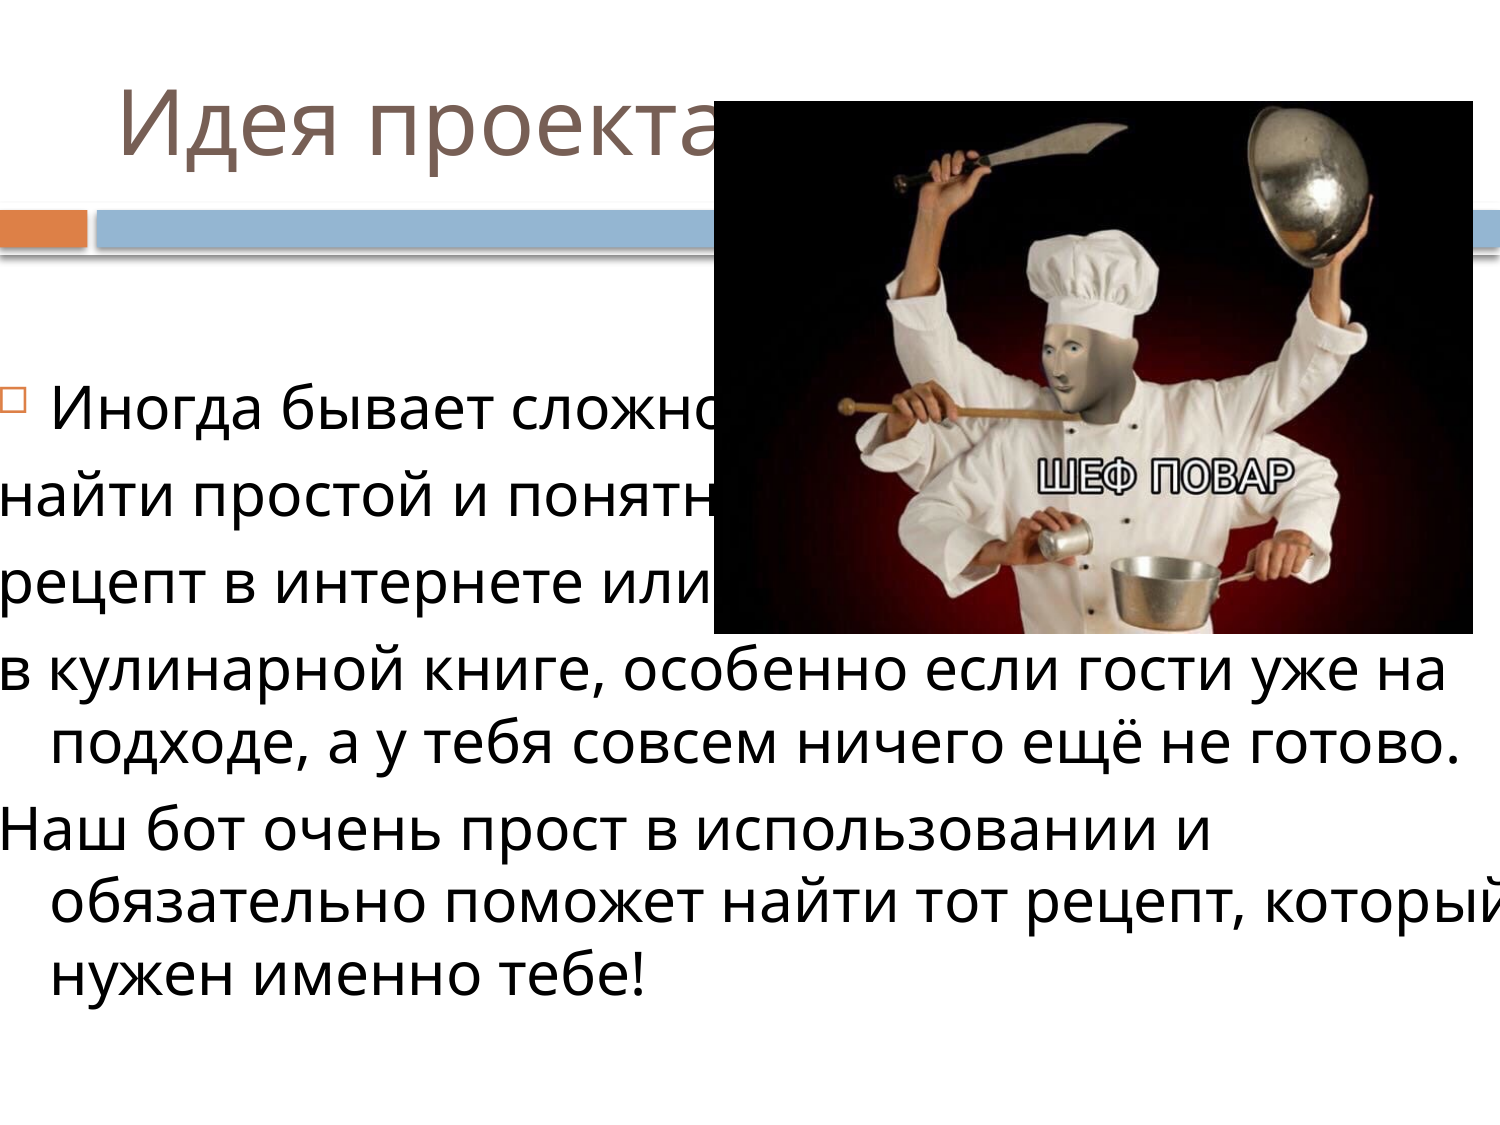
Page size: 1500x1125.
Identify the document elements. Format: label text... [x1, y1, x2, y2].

picture [714, 101, 1474, 634]
list Иногда бывает сложно найти простой и понятный рецепт в интернете или же в кулинарной книге, особенно если гости уже на подходе, а у тебя совсем ничего ещё не готово. Наш бот очень прост в использовании и обязательно поможет найти тот рецепт, который нужен именно тебе! [0, 361, 1500, 1125]
title Идея проекта [100, 37, 1438, 200]
